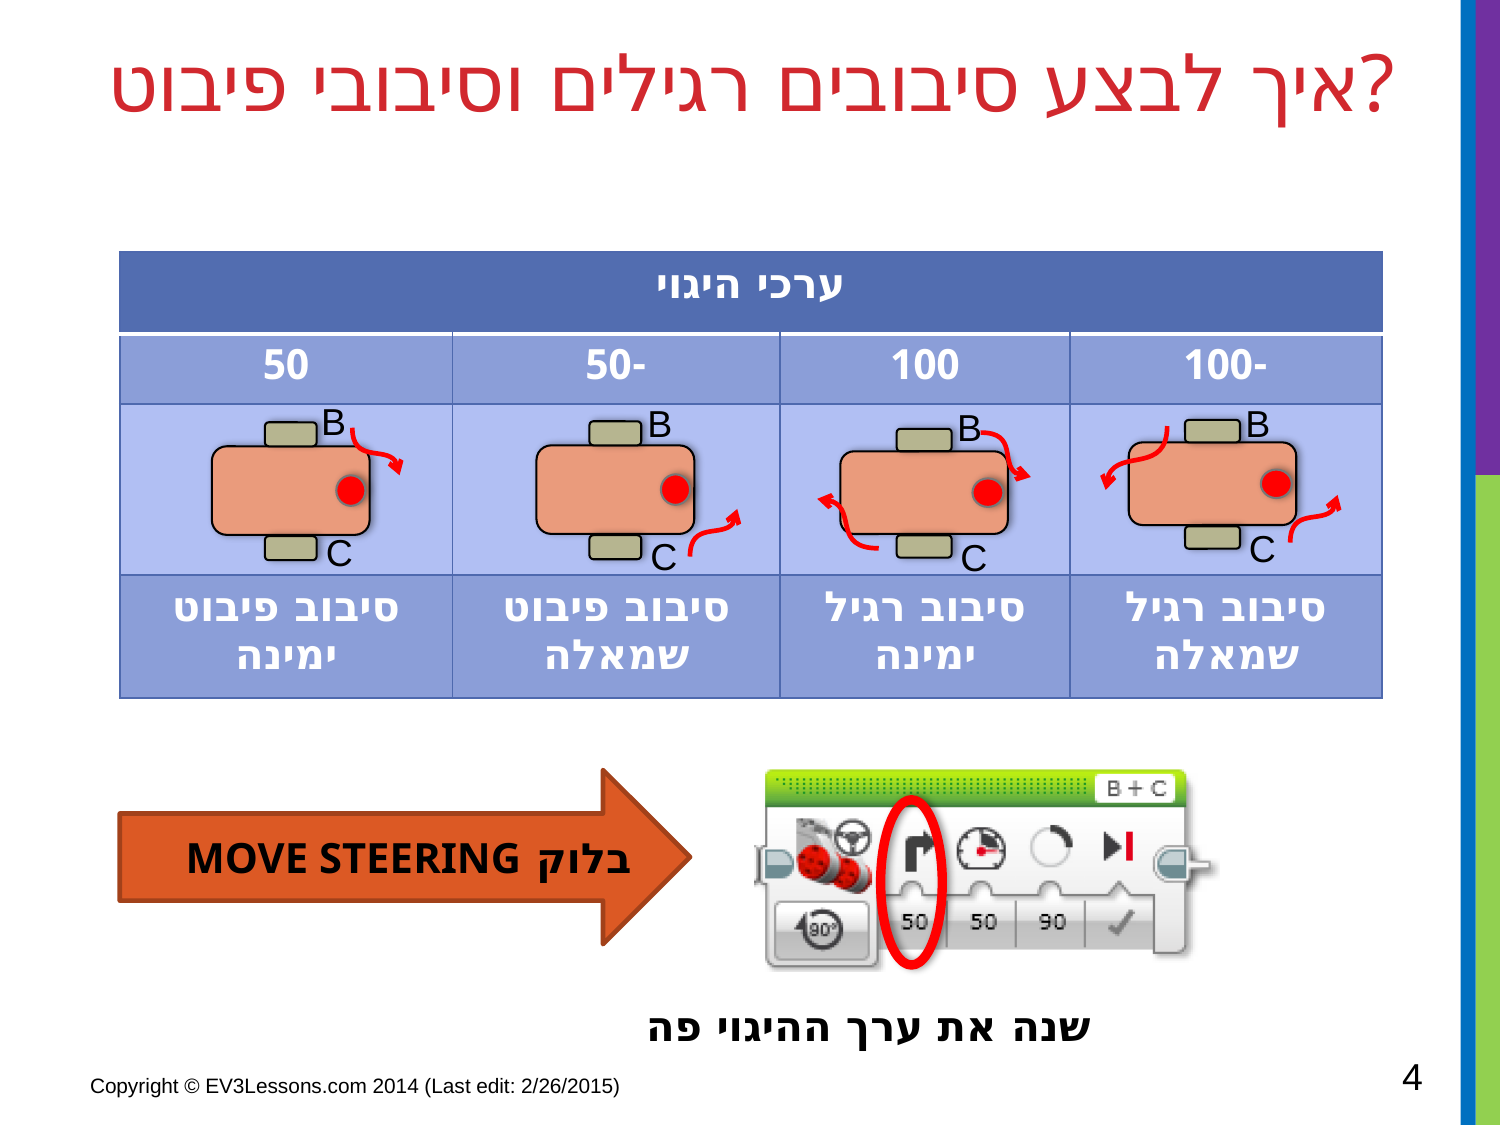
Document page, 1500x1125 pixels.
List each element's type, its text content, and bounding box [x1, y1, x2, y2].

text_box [1289, 494, 1338, 544]
table_cell סיבוב פיבוט ימינה [121, 576, 452, 697]
text_box שנה את ערך ההיגוי פה [587, 992, 1106, 1058]
text_box בלוק MOVE STEERING [117, 767, 693, 947]
table_cell -50 [453, 336, 779, 403]
table_cell [121, 405, 452, 574]
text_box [689, 508, 738, 558]
table_cell סיבוב רגיל ימינה [781, 576, 1069, 697]
table_cell 100 [781, 336, 1069, 403]
footer Copyright © EV3Lessons.com 2014 (Last edit: 2/26/2015) [75, 1065, 638, 1112]
table_cell [1071, 405, 1381, 574]
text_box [211, 390, 401, 567]
table_cell [1034, 405, 1069, 574]
table_cell [453, 405, 540, 574]
table_cell 50 [121, 336, 452, 403]
table_cell סיבוב פיבוט שמאלה [453, 576, 779, 697]
table_cell -100 [1071, 336, 1381, 403]
table_cell [702, 405, 779, 574]
title איך לבצע סיבובים רגילים וסיבובי פיבוט? [75, 25, 1428, 250]
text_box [535, 391, 700, 571]
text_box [816, 395, 1032, 569]
table_cell [781, 405, 822, 574]
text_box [1105, 391, 1302, 560]
table_header ערכי היגוי [121, 253, 1381, 332]
picture [753, 744, 1222, 1004]
table_cell סיבוב רגיל שמאלה [1071, 576, 1381, 697]
slide_number 4 [1387, 1045, 1491, 1106]
